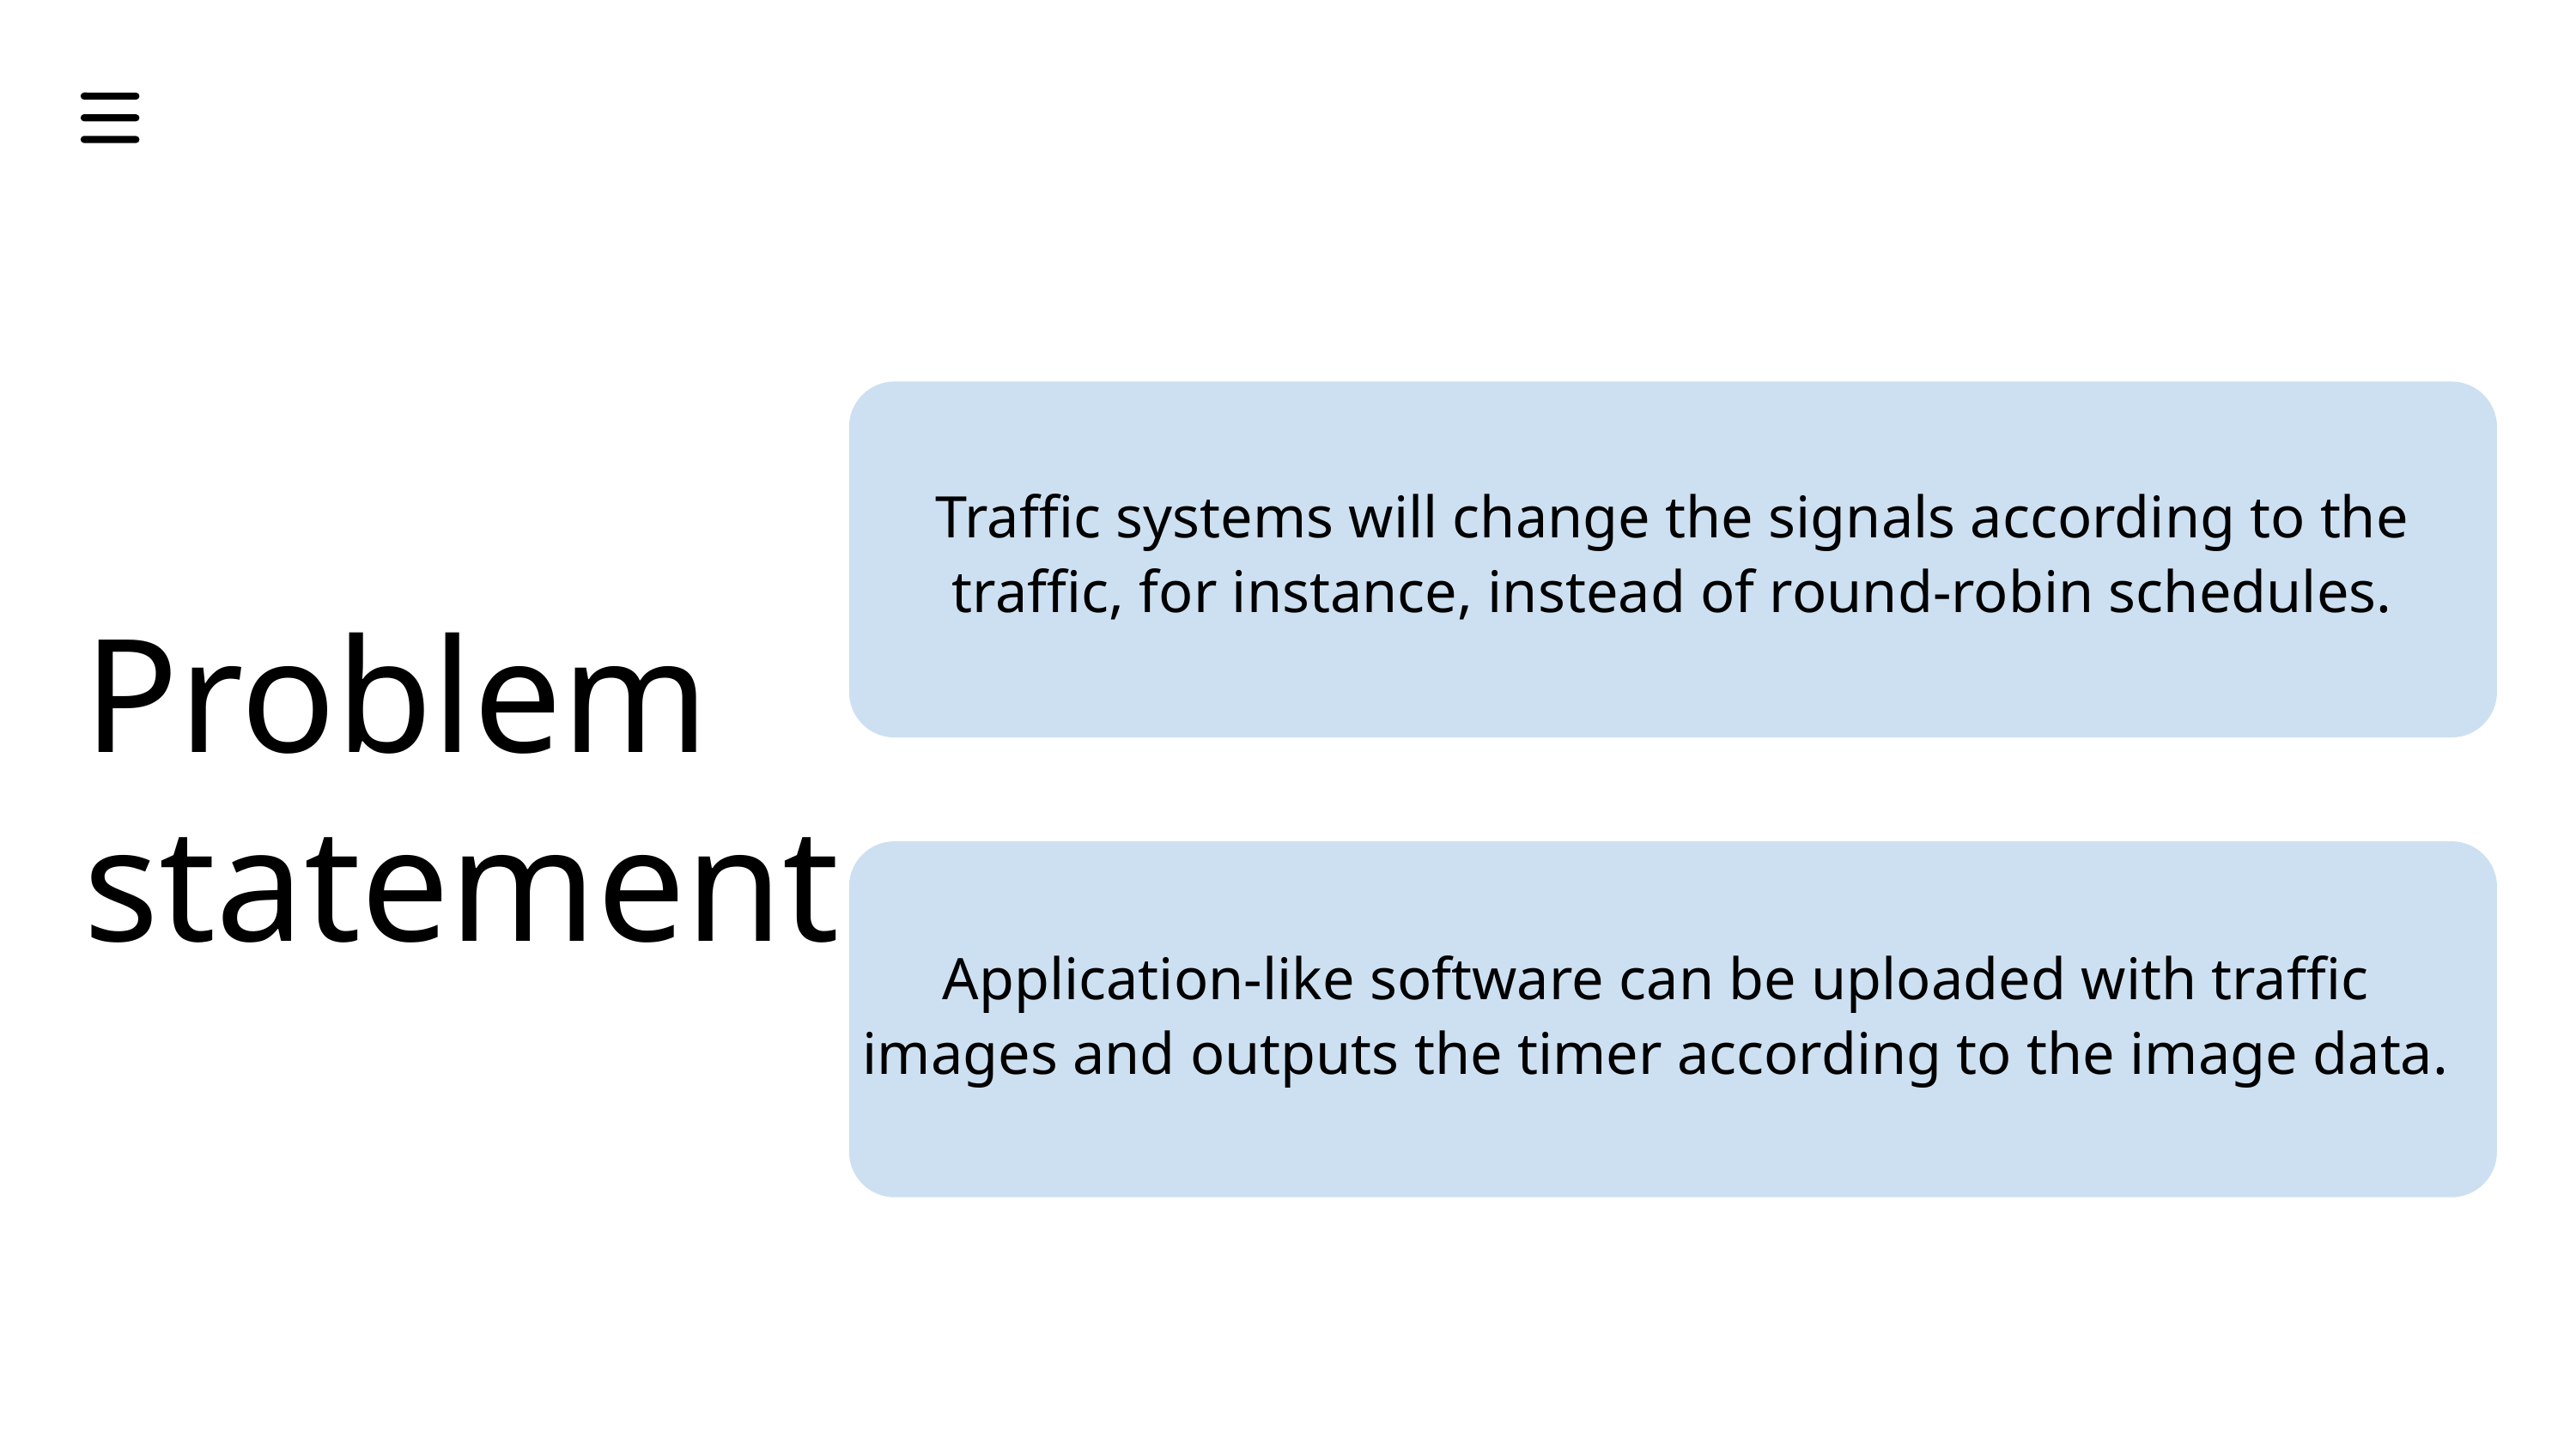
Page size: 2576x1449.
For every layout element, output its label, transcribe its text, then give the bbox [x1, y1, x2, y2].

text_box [83, 95, 137, 145]
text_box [848, 840, 2498, 1197]
text_box Problem statement [83, 595, 991, 973]
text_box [848, 381, 2498, 738]
